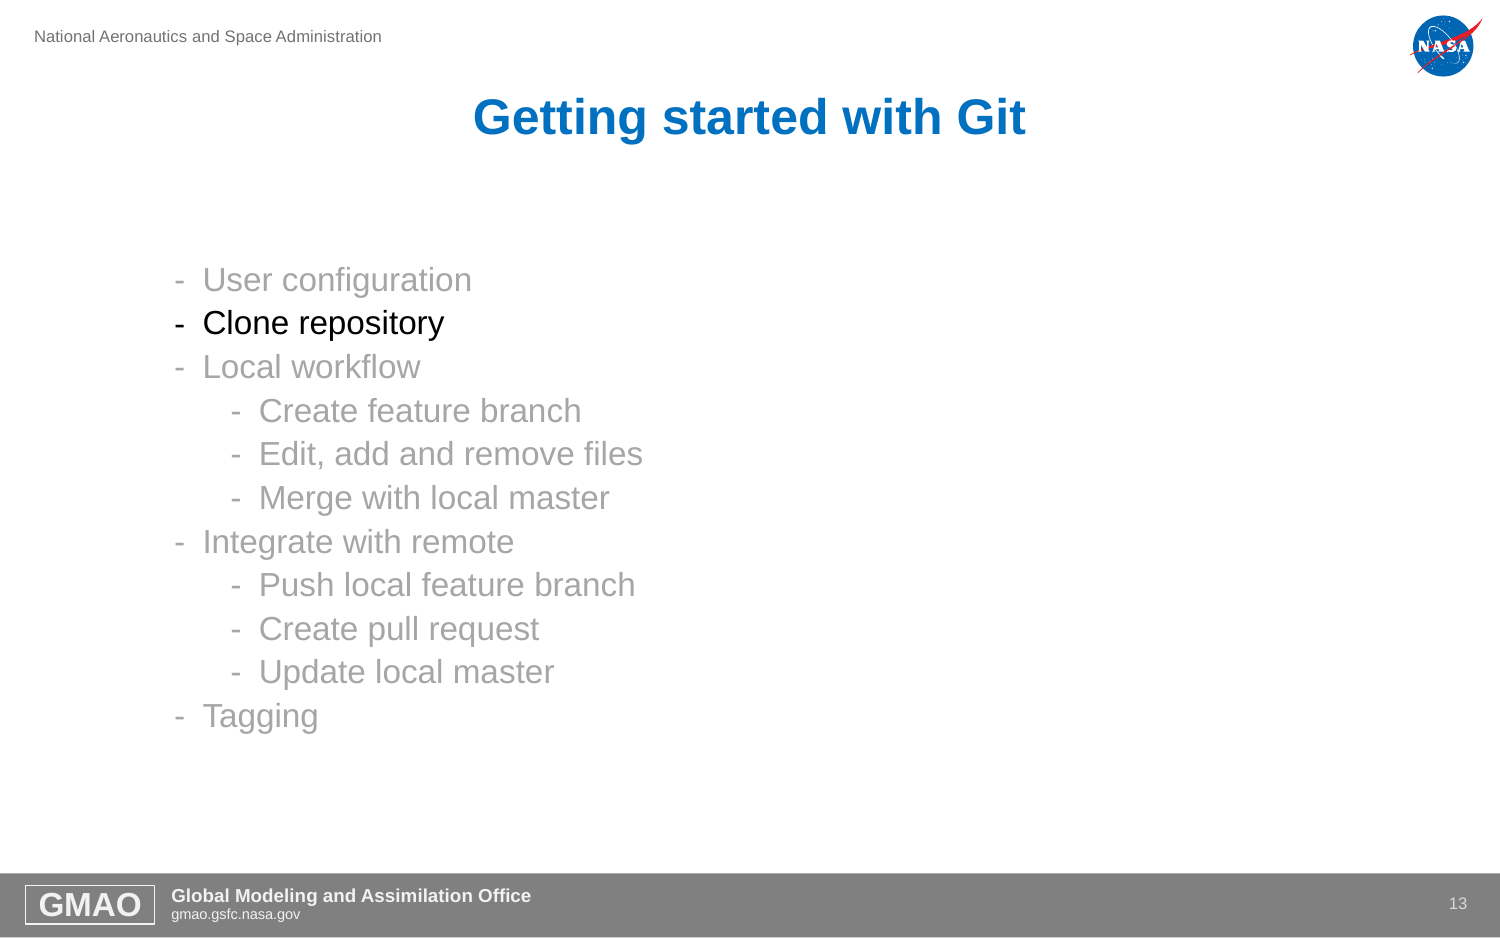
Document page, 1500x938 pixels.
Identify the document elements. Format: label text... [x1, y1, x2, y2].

slide_number 12 [1385, 878, 1483, 928]
list User configuration Clone repository Local workflow Create feature branch Edit, add and remove files Merge with local master Integrate with remote Push local feature branch Create pull request Update local master Tagging [103, 207, 1397, 845]
title Getting started with Git [103, 49, 1397, 188]
